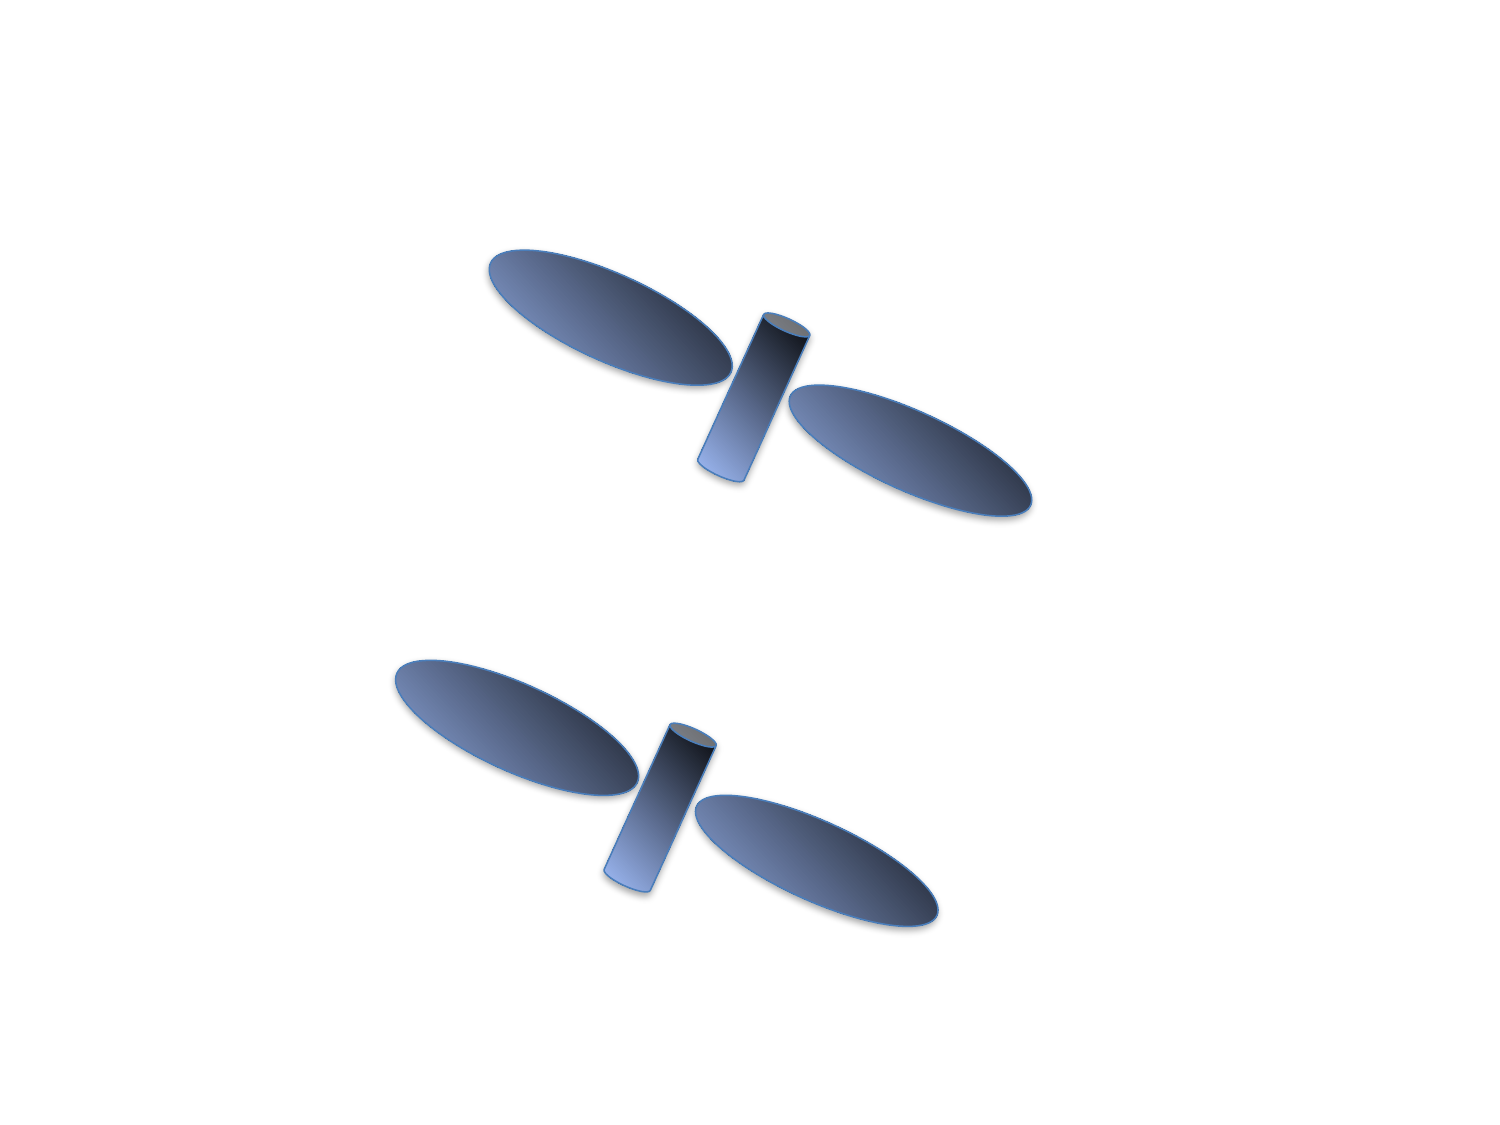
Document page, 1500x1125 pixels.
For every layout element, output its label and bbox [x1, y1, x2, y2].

text_box [458, 311, 1051, 484]
text_box [364, 721, 957, 895]
